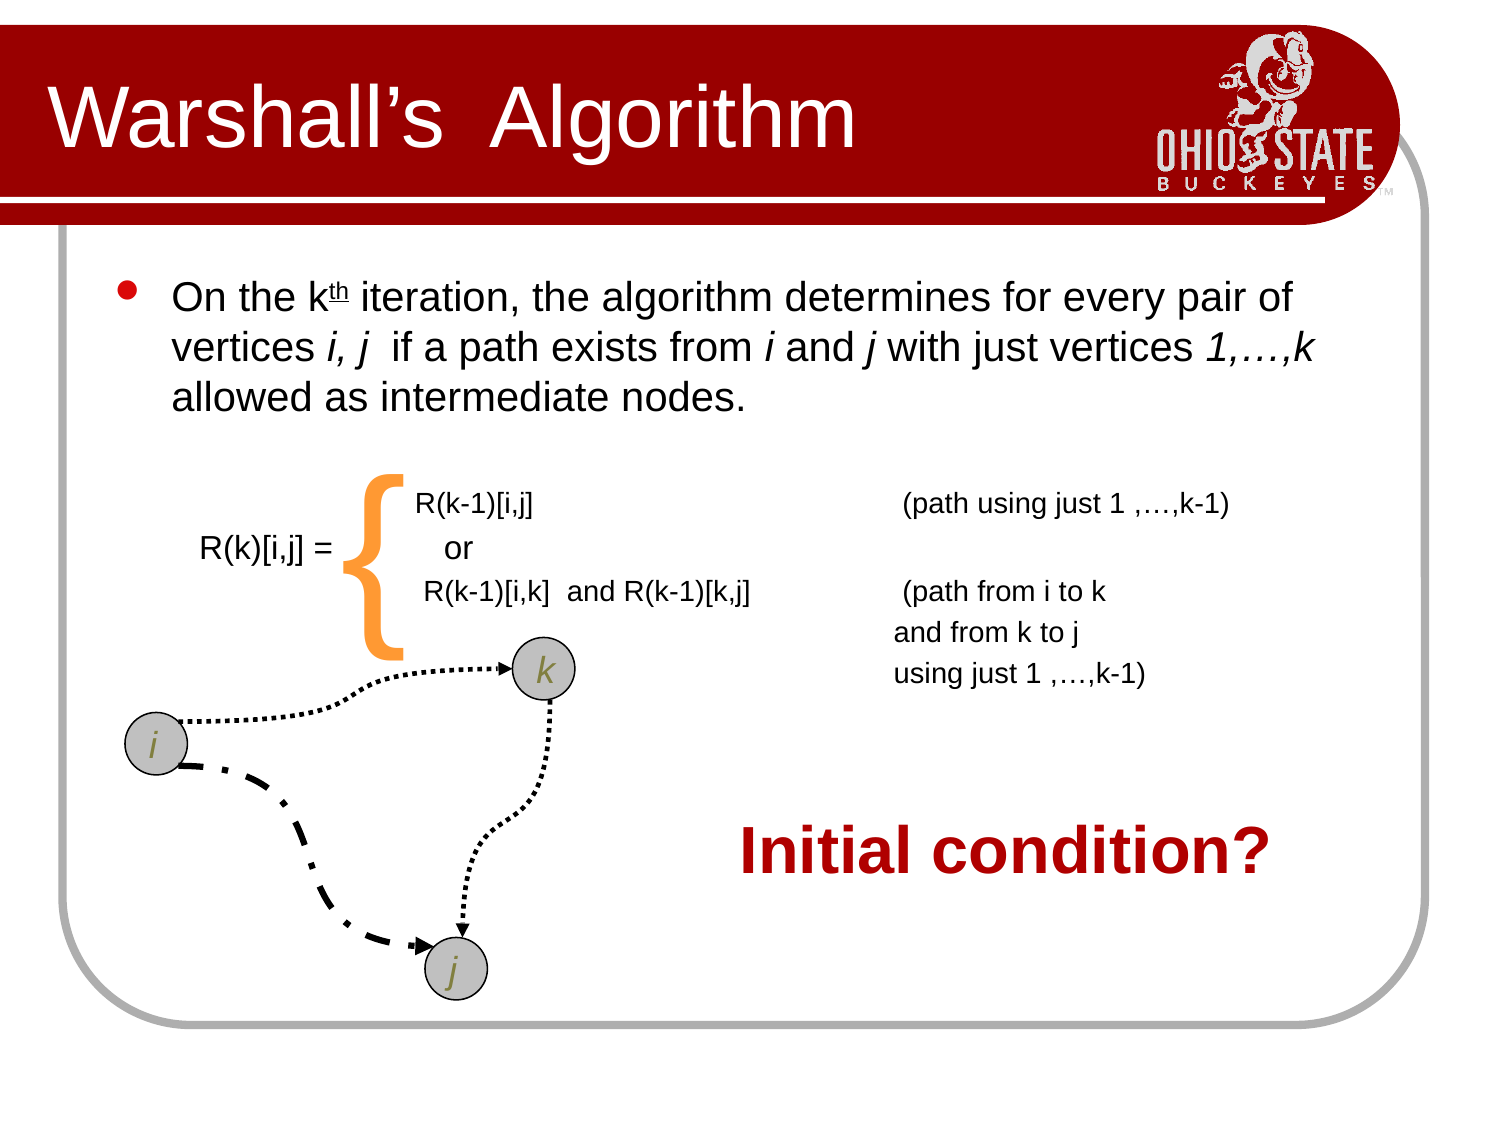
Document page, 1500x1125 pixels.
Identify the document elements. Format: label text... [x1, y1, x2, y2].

text_box { [325, 412, 423, 668]
text_box i [124, 712, 188, 775]
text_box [215, 728, 397, 985]
title Warshall’s Algorithm [31, 37, 1201, 188]
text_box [318, 527, 373, 863]
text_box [387, 774, 626, 863]
text_box Initial condition? [724, 799, 1338, 895]
list On the kth iteration, the algorithm determines for every pair of vertices i, j if a path exists from i and j with just vertices 1,…,k allowed as intermediate nodes. R(k-1)[i,j] (path using just 1 ,…,k-1) R(k)[i,j] = or R(k-1)[i,k] and R(k-1)[k,j] (path from i to k and from k to j using just 1 ,…,k-1) [99, 262, 1401, 988]
text_box j [424, 937, 488, 1000]
text_box k [512, 637, 575, 700]
